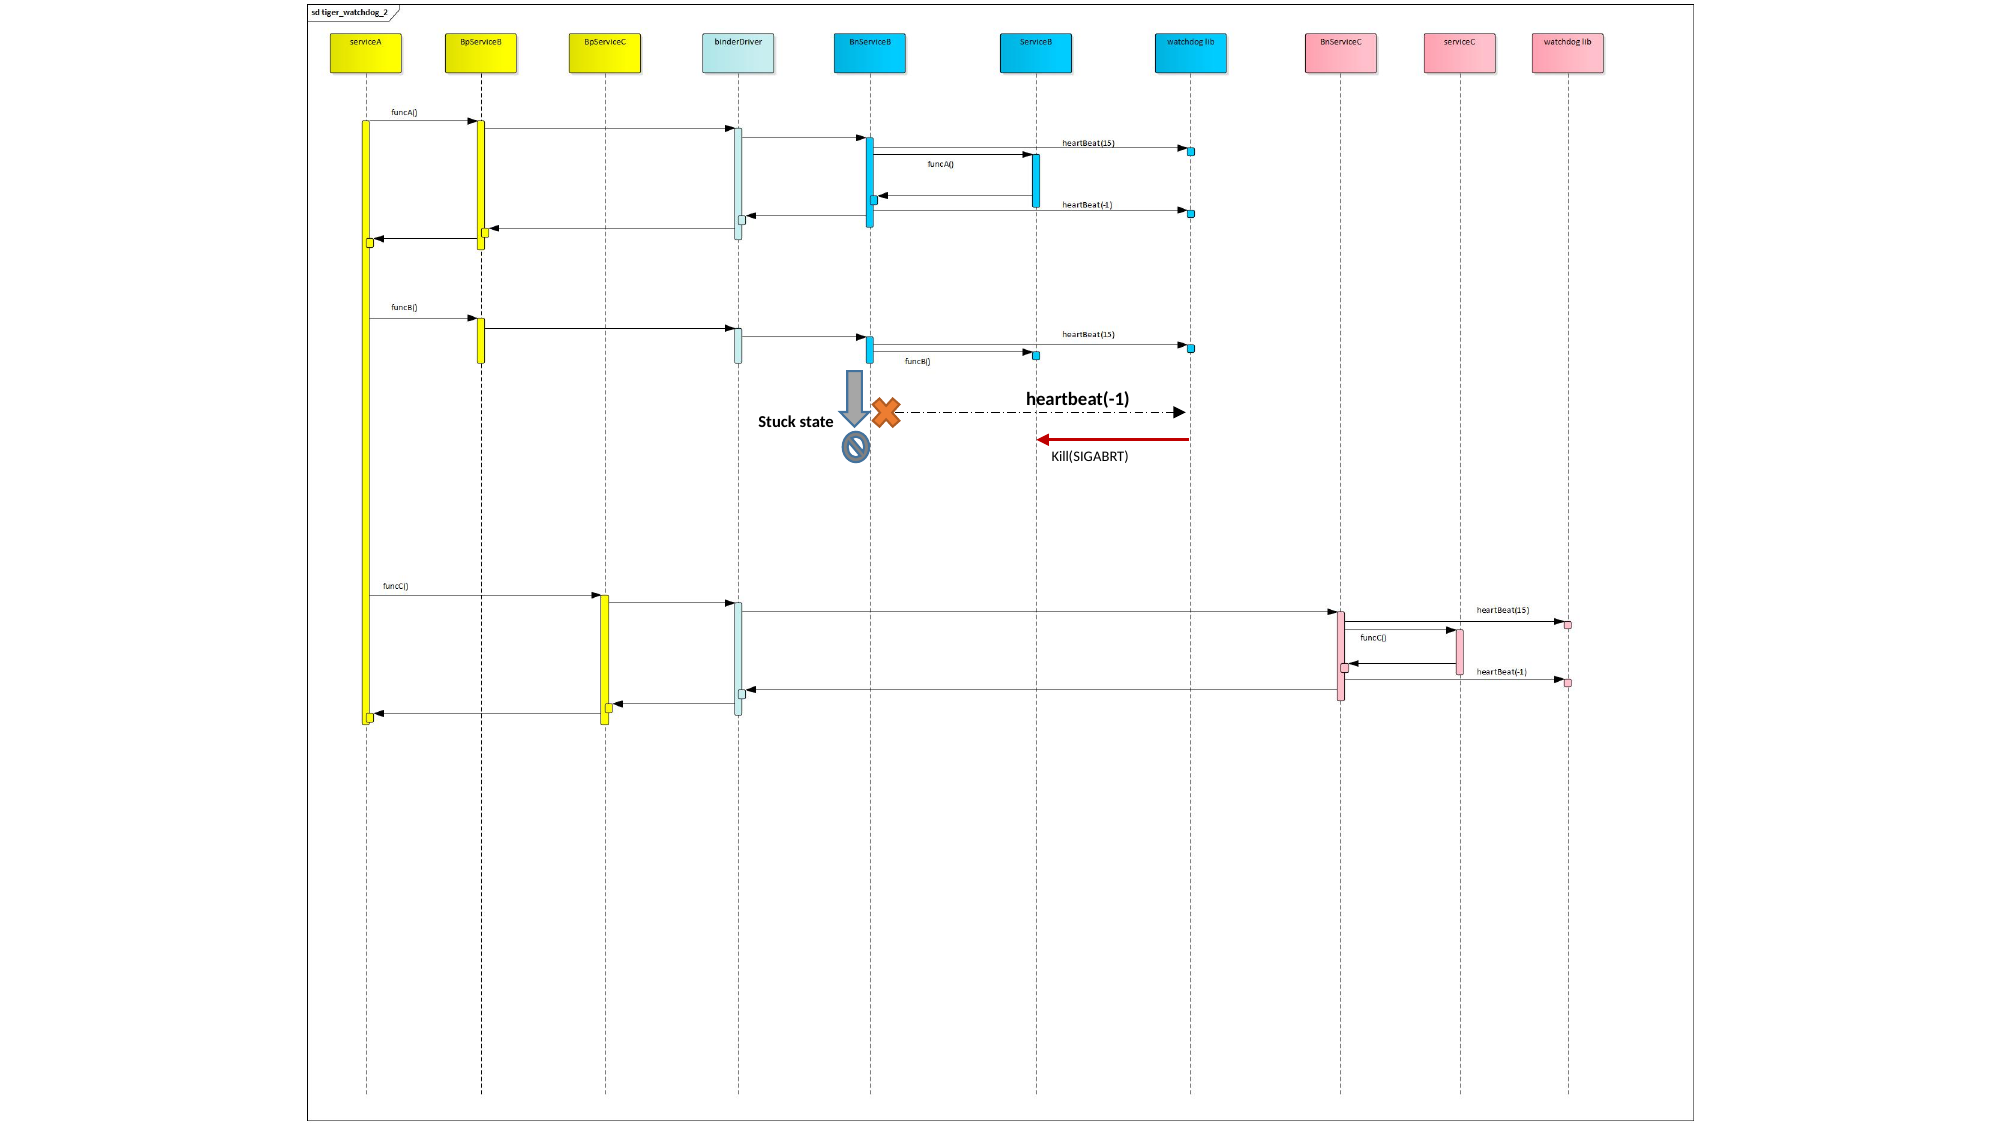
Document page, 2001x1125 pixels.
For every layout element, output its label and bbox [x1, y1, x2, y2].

text_box [302, 0, 1698, 1125]
